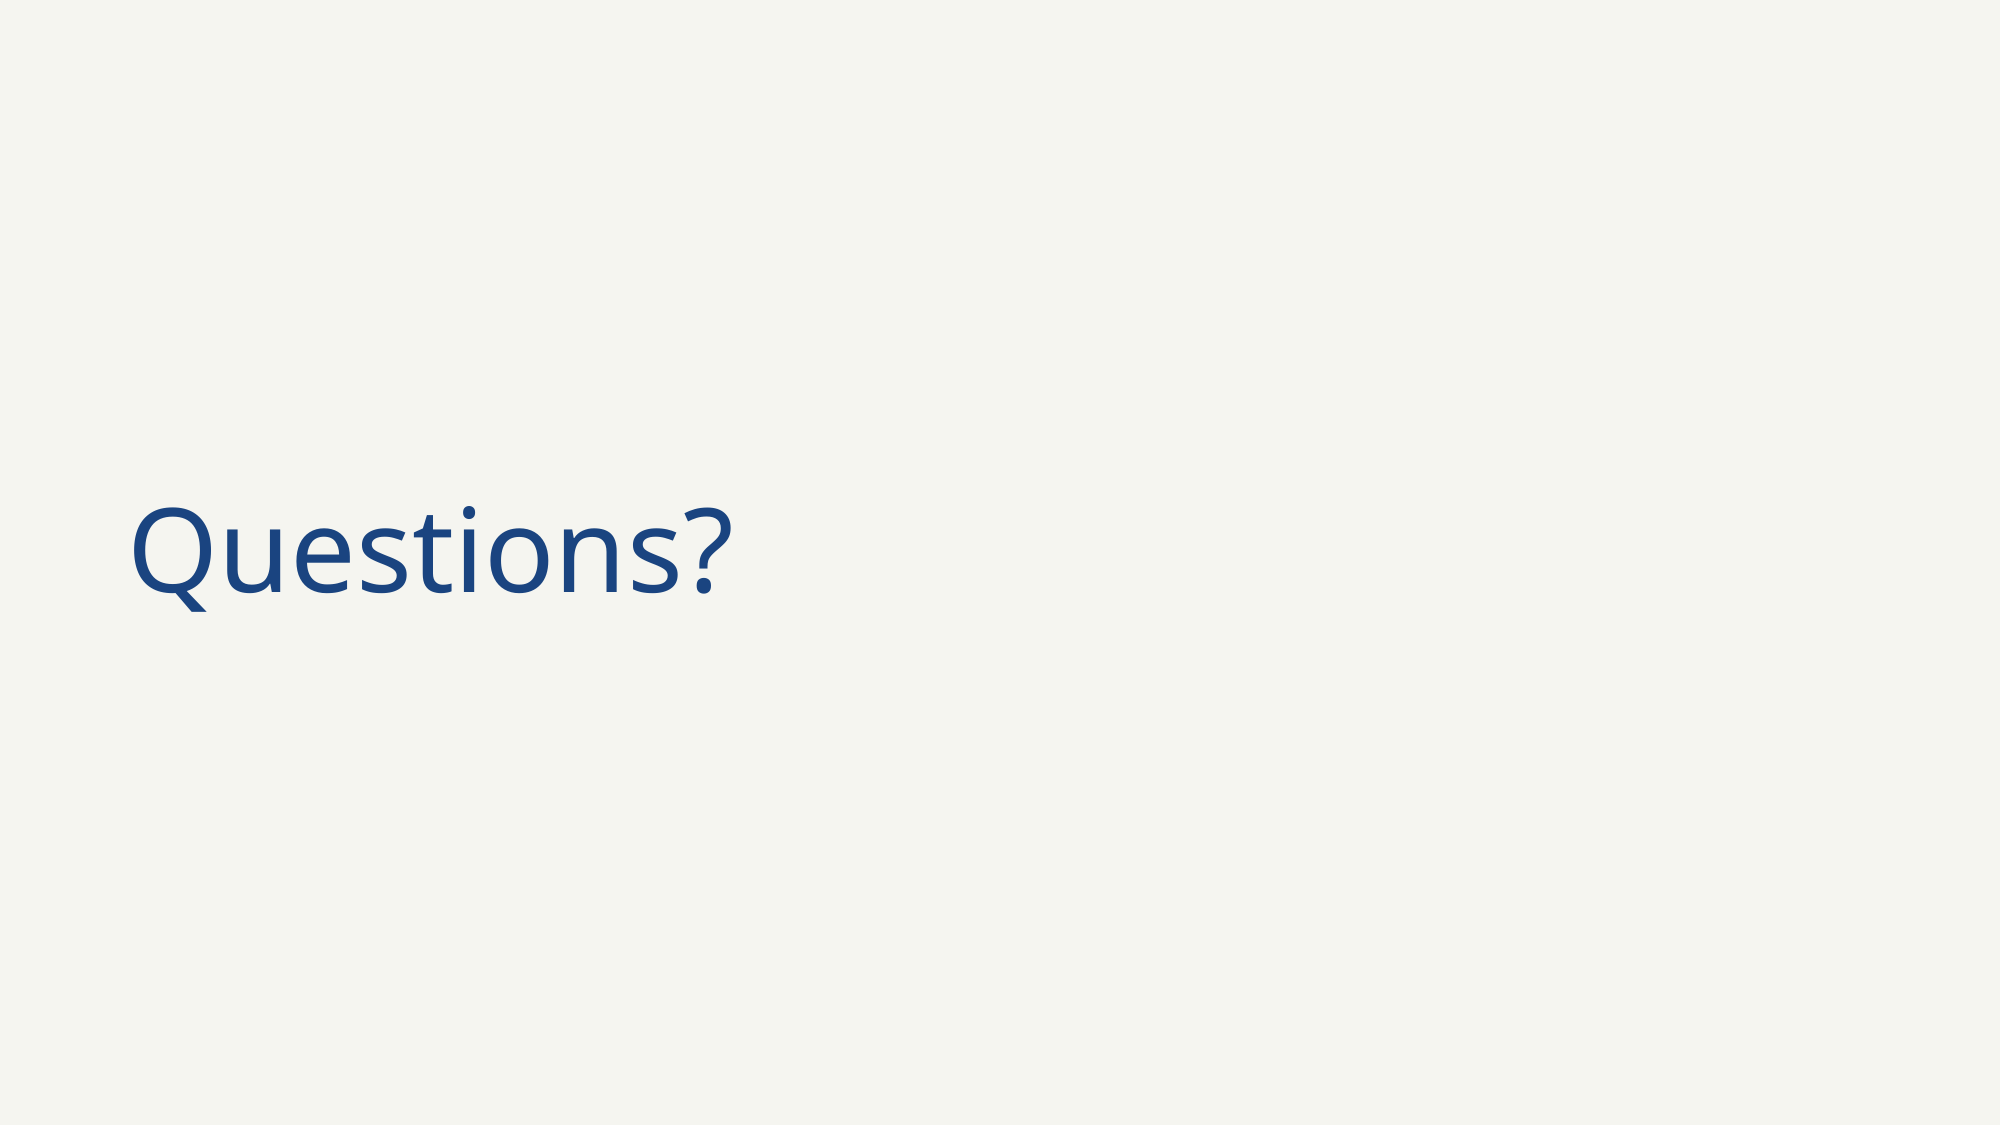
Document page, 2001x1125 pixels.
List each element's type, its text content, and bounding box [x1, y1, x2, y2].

title Questions? [107, 98, 1500, 994]
